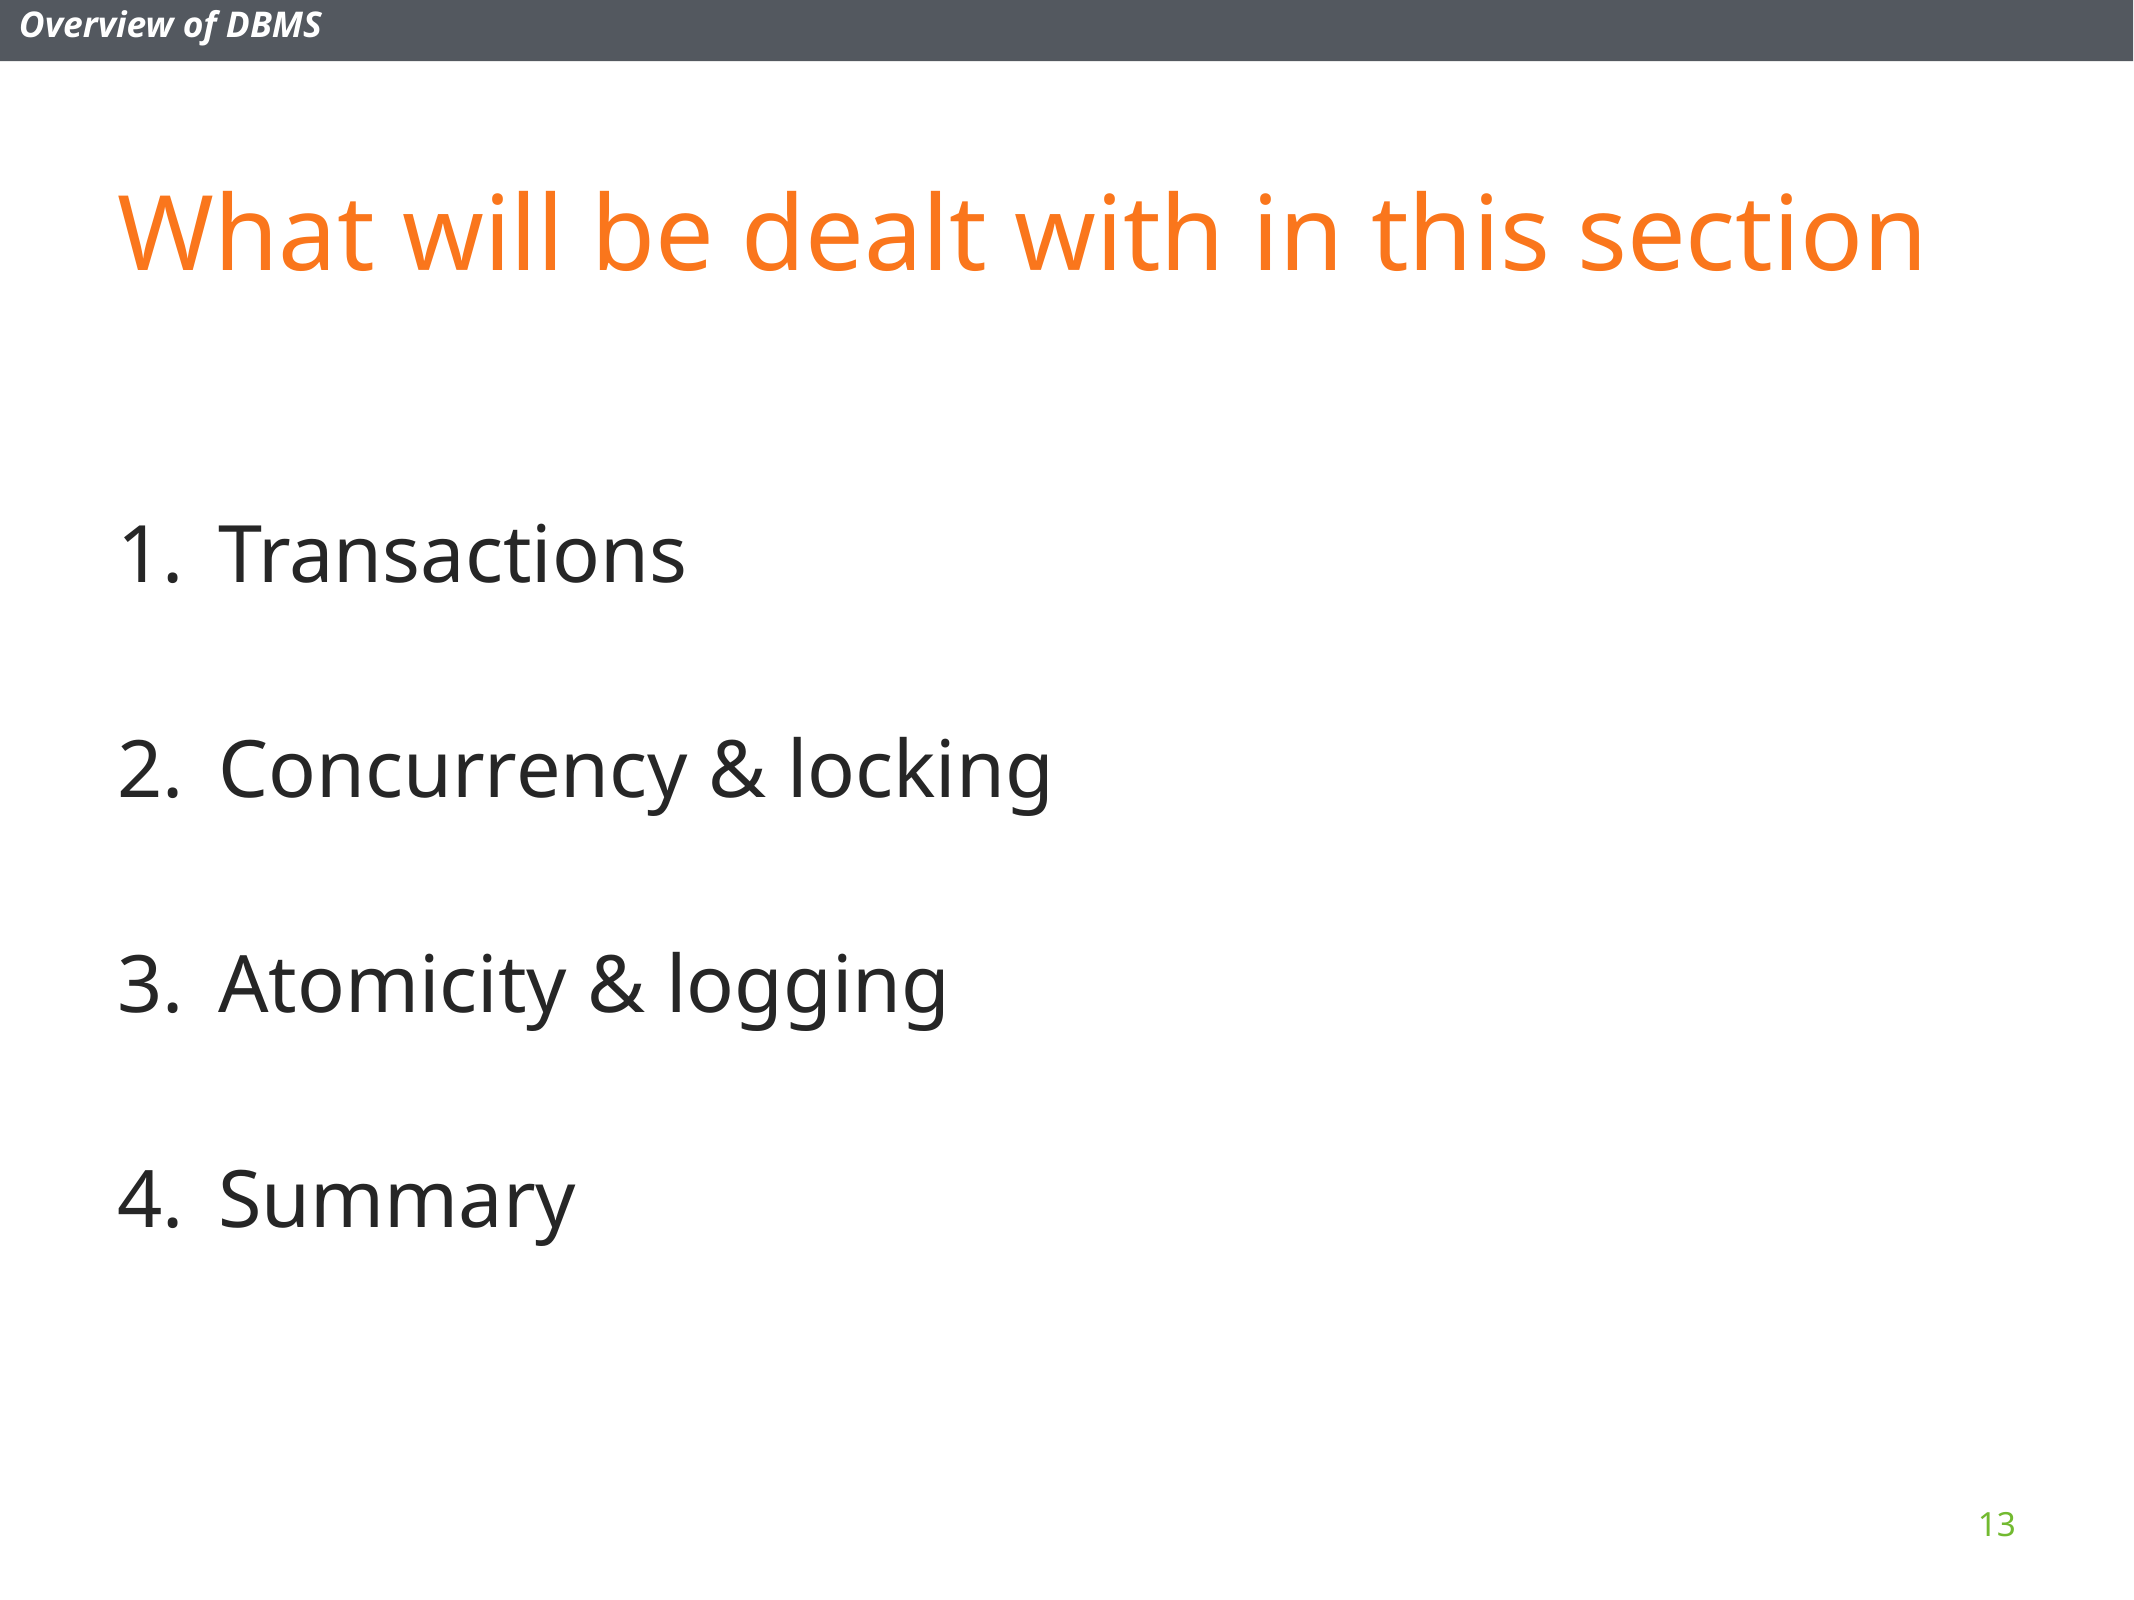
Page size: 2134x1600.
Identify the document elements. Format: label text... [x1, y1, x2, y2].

text_box Overview of DBMS [4, 0, 338, 52]
slide_number 13 [1918, 1493, 2028, 1558]
title What will be dealt with in this section [106, 130, 2028, 327]
list Transactions Concurrency & locking Atomicity & logging Summary [106, 369, 2028, 1378]
